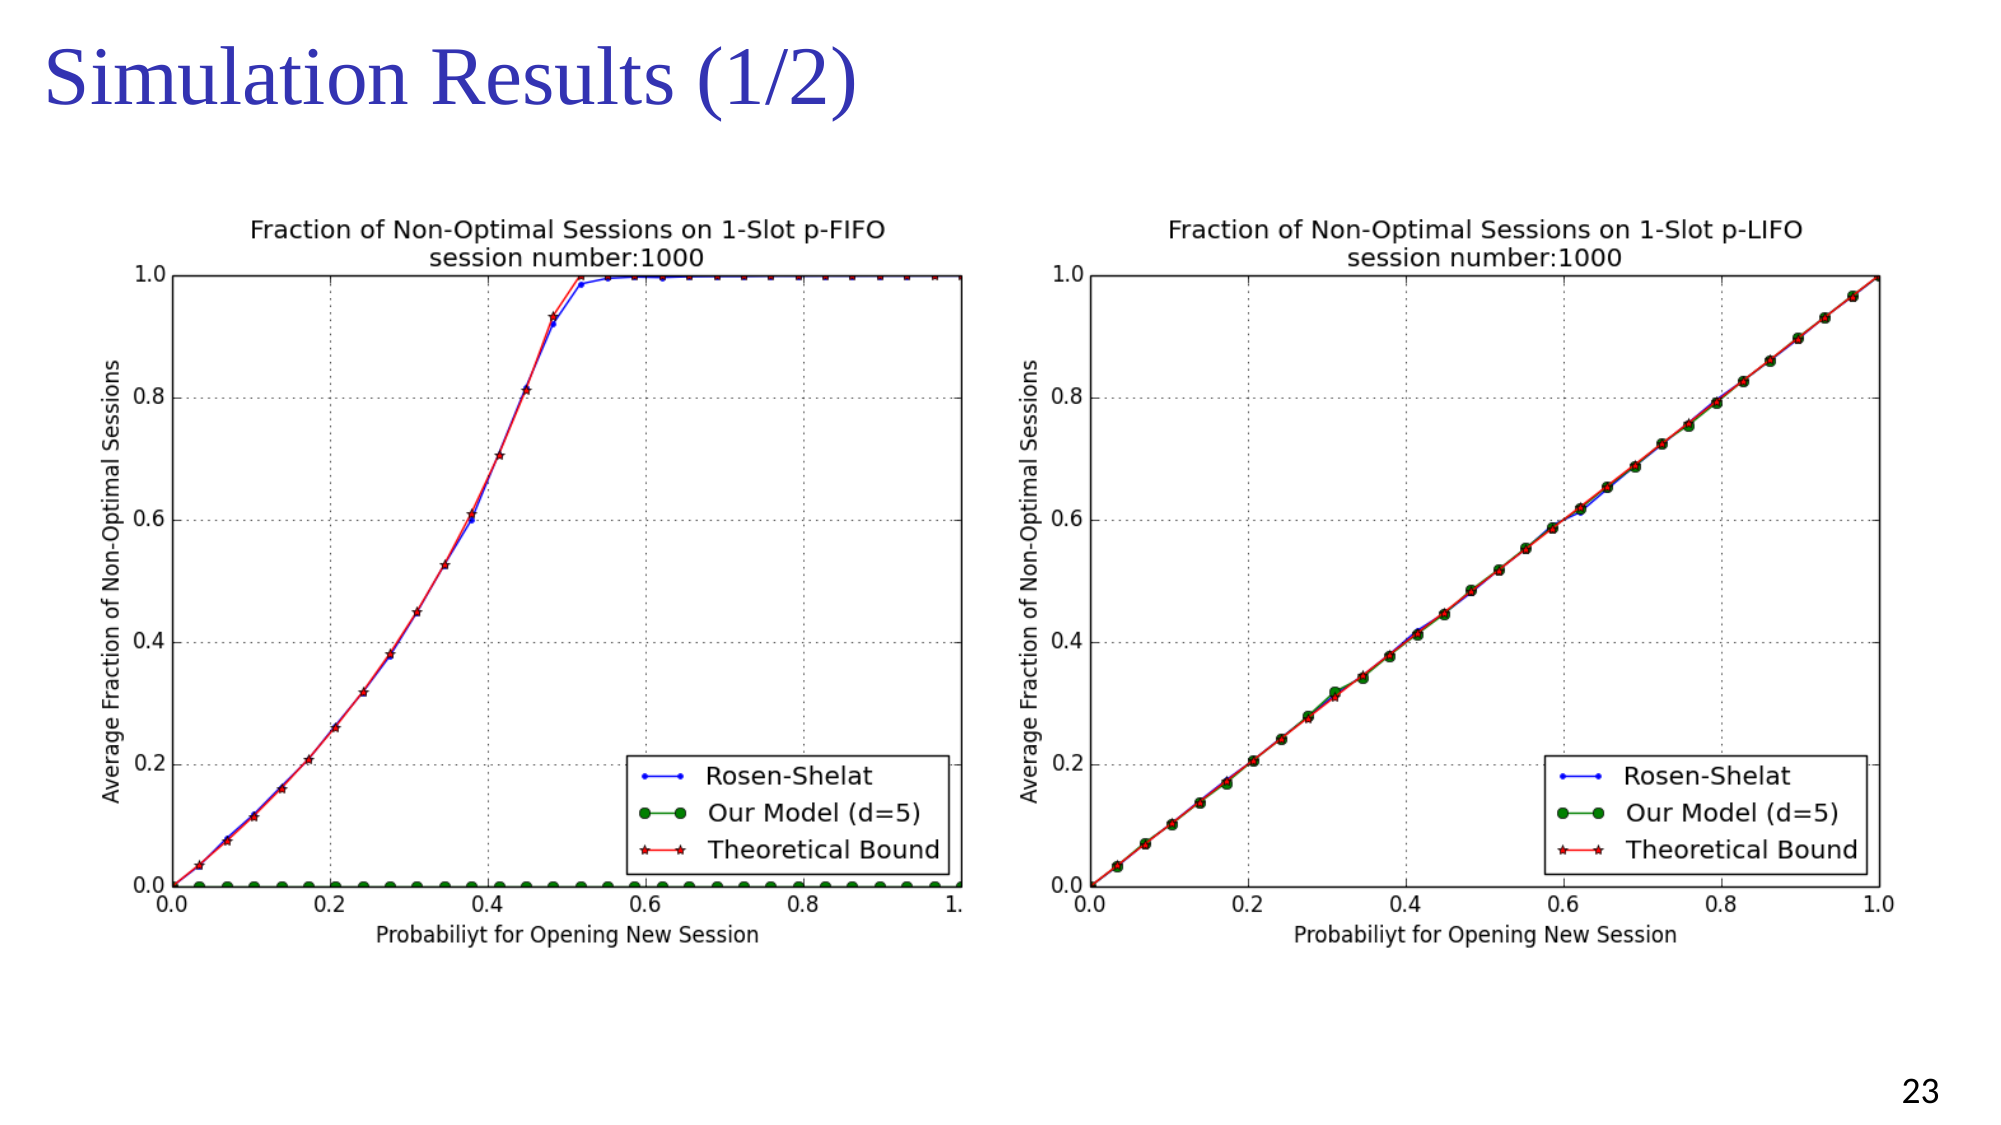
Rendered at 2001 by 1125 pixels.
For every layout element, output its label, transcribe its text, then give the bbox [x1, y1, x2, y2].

picture [45, 199, 1981, 963]
title Simulation Results (1/2) [29, 14, 1754, 131]
